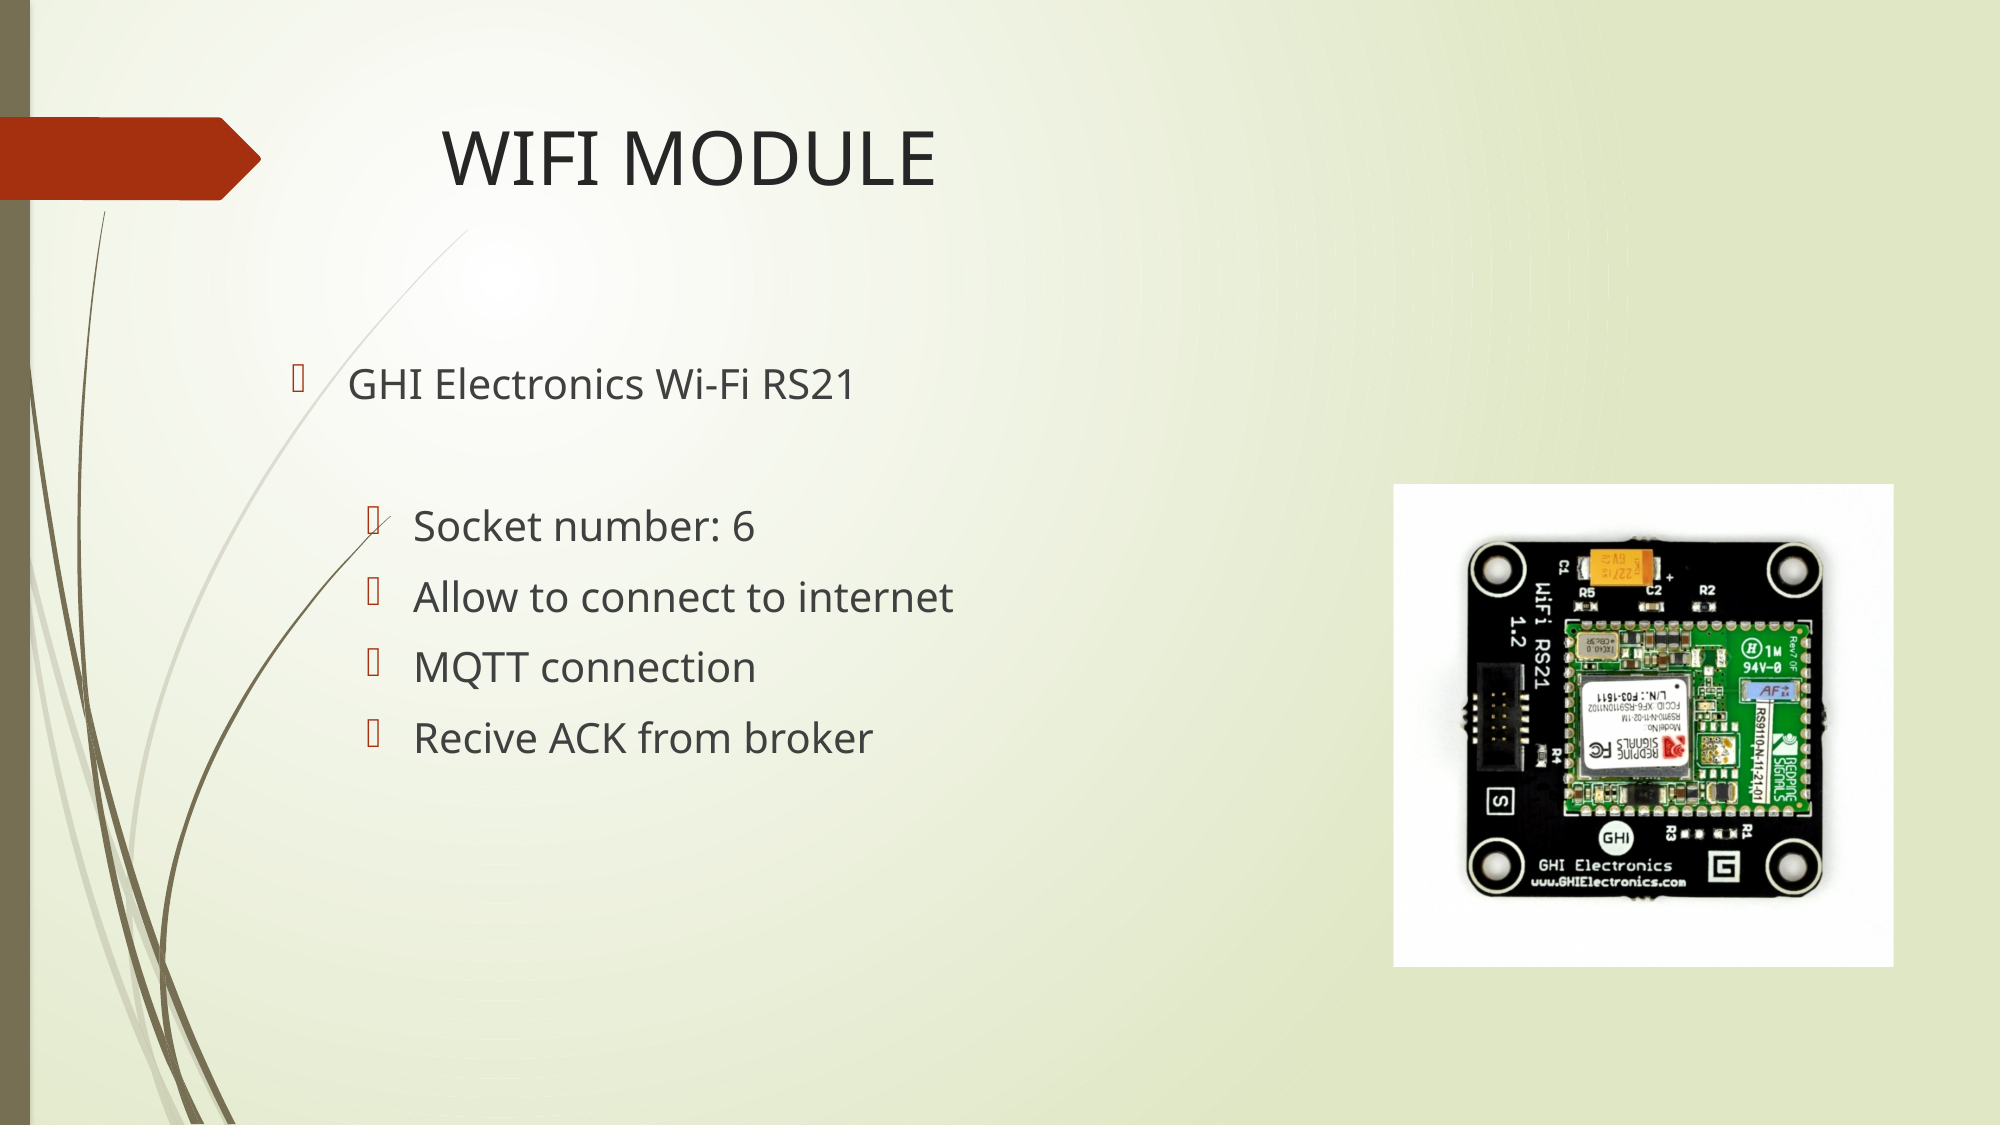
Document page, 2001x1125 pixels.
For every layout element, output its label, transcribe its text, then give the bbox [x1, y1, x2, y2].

title WIFI MODULE [276, 102, 956, 313]
list GHI Electronics Wi-Fi RS21 Socket number: 6 Allow to connect to internet MQTT connection Recive ACK from broker [276, 350, 1261, 970]
picture [1392, 484, 1894, 967]
